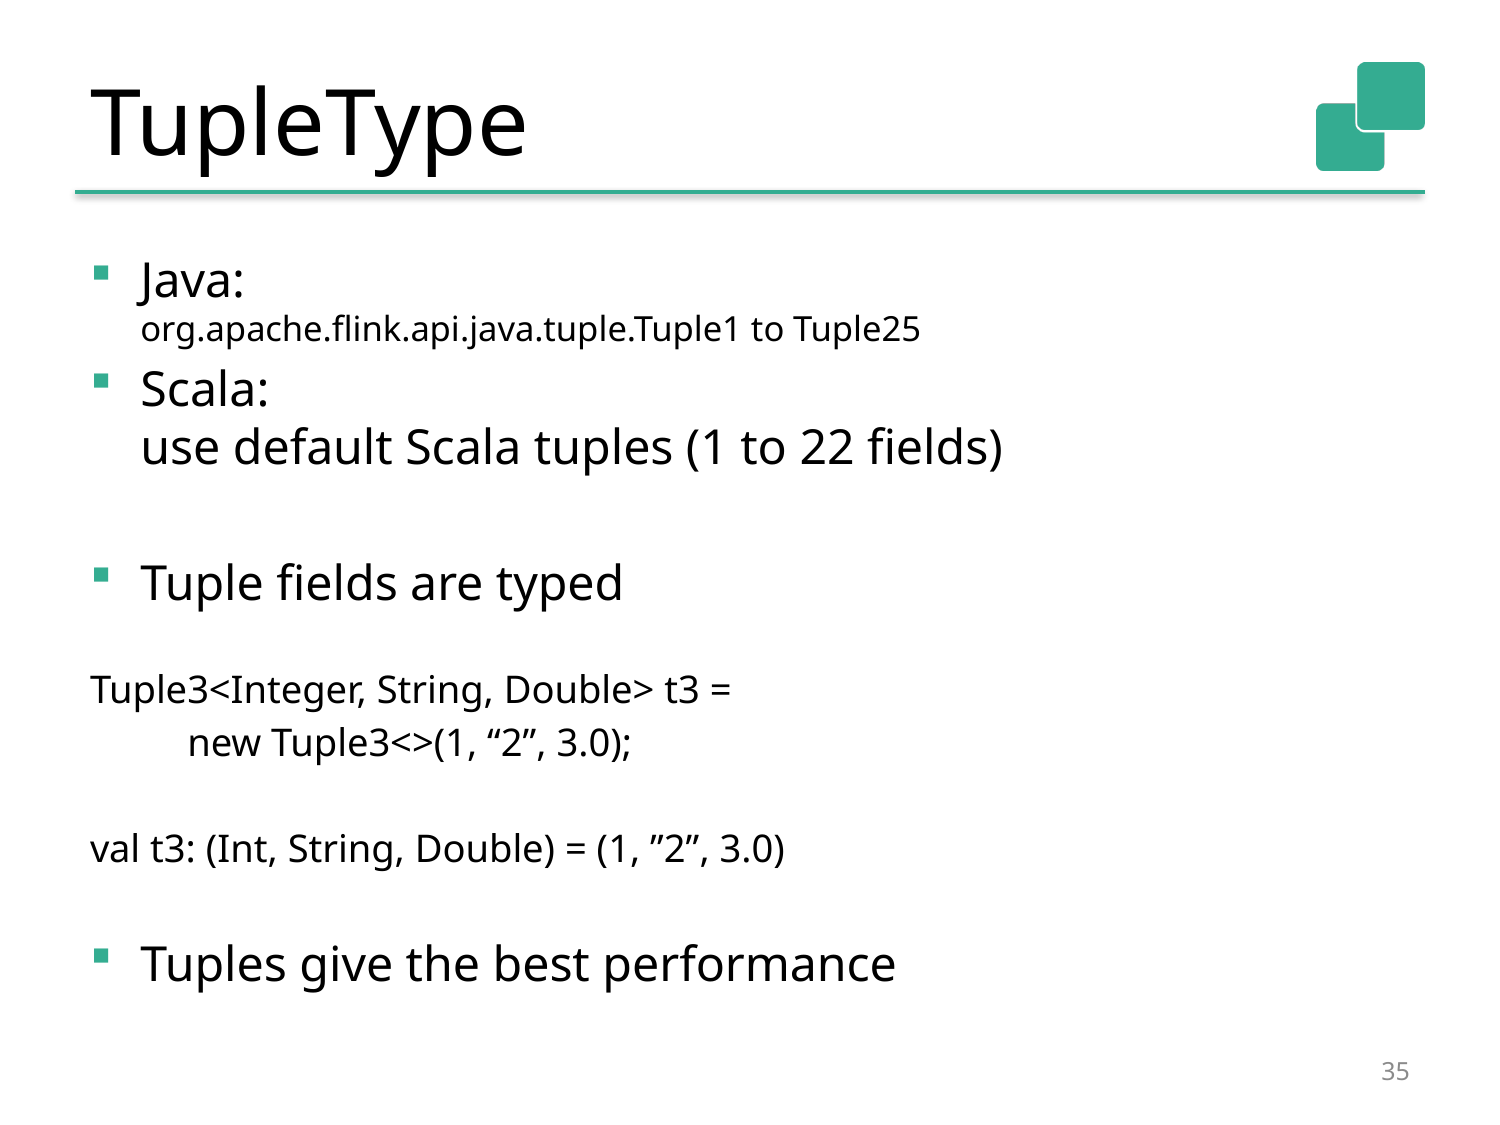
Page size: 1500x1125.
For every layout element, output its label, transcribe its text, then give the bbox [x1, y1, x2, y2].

list Java: org.apache.flink.api.java.tuple.Tuple1 to Tuple25 Scala: use default Scala tuples (1 to 22 fields) Tuple fields are typed Tuple3<Integer, String, Double> t3 = new Tuple3<>(1, “2”, 3.0); val t3: (Int, String, Double) = (1, ”2”, 3.0) Tuples give the best performance [75, 241, 1451, 1005]
picture [1316, 62, 1425, 171]
slide_number 35 [1074, 1042, 1425, 1103]
title TupleType [75, 45, 1302, 193]
